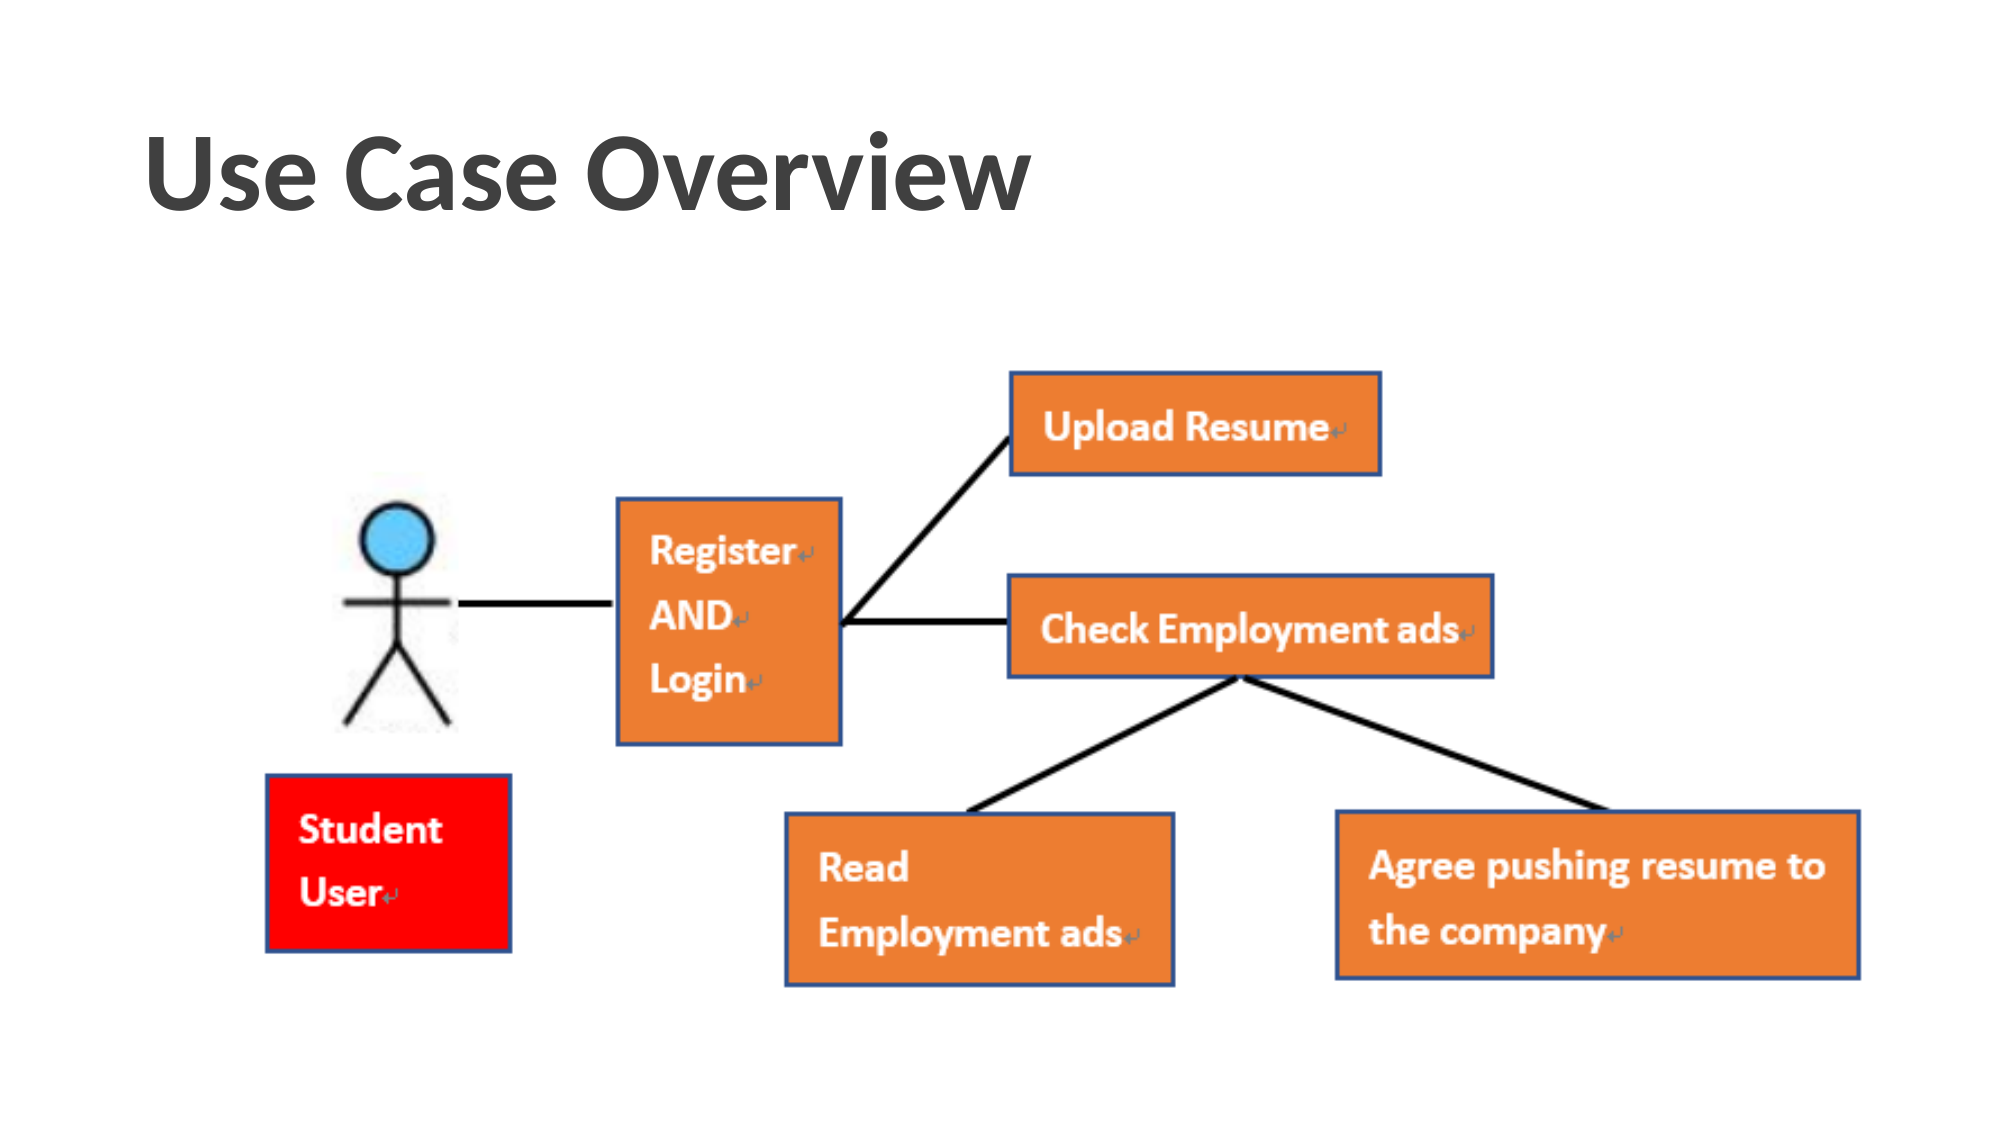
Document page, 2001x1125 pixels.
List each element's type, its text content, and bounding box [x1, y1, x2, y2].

text_box Use Case Overview [128, 90, 1075, 241]
picture [205, 304, 1938, 1035]
